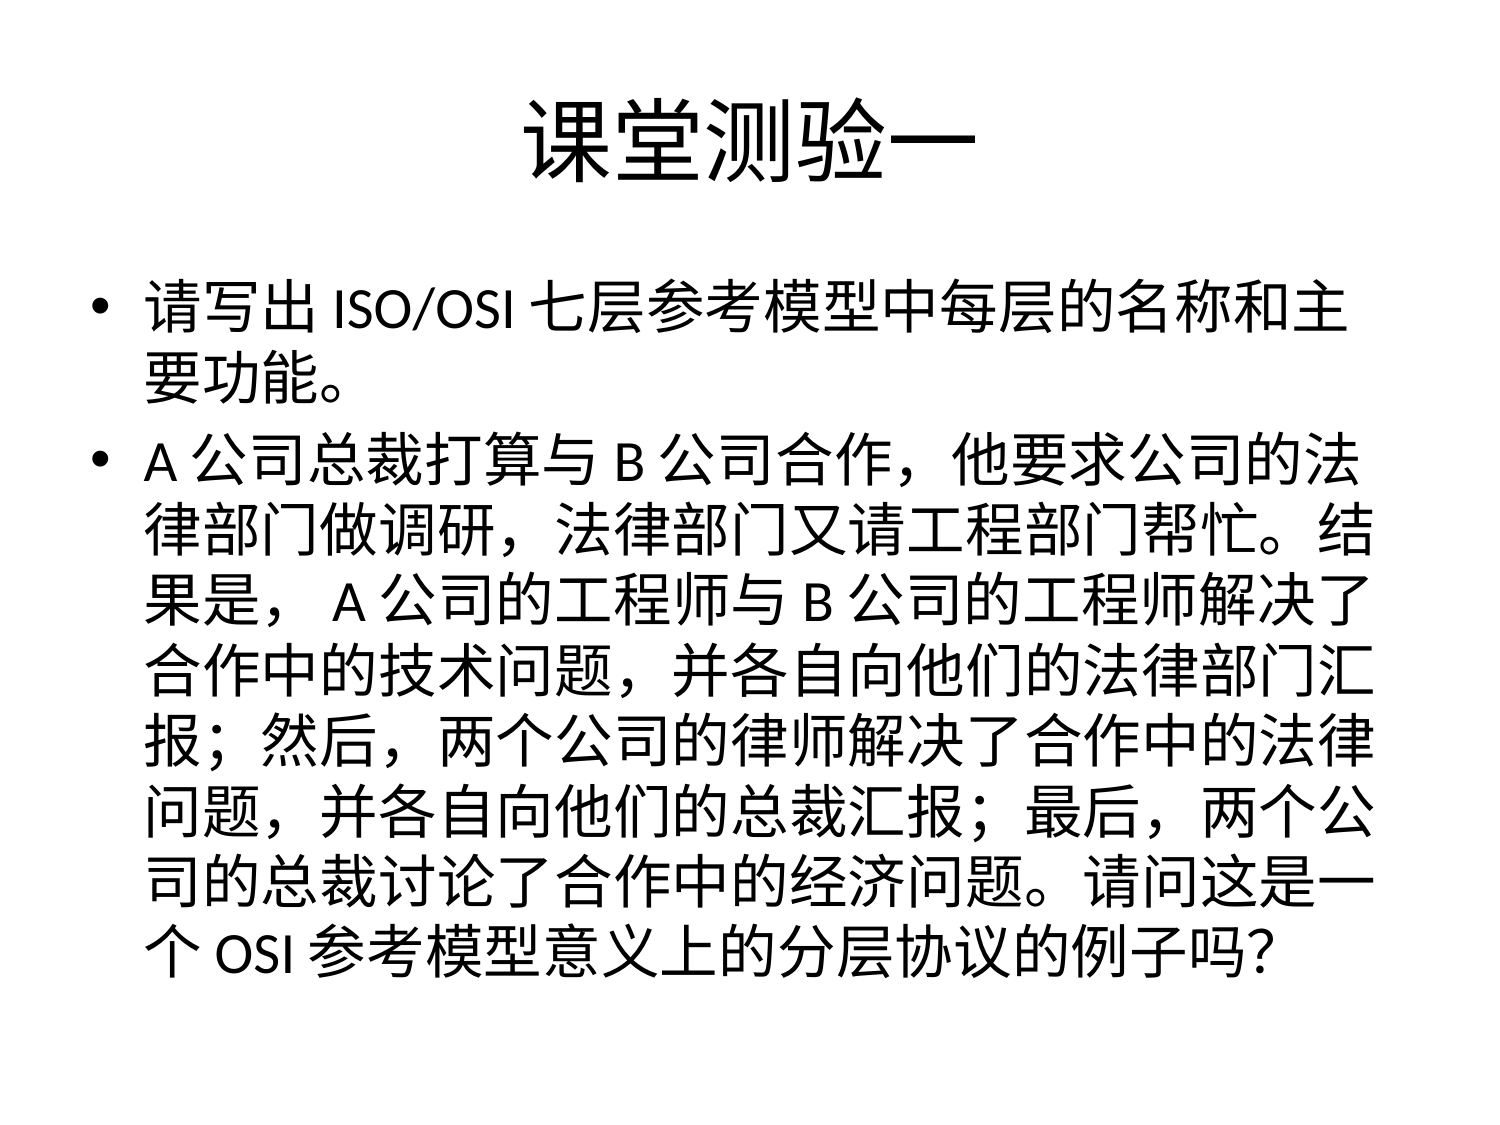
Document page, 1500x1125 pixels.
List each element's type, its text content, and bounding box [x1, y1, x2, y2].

list 请写出ISO/OSI七层参考模型中每层的名称和主要功能。 A公司总裁打算与B公司合作，他要求公司的法律部门做调研，法律部门又请工程部门帮忙。结果是，A公司的工程师与B公司的工程师解决了合作中的技术问题，并各自向他们的法律部门汇报；然后，两个公司的律师解决了合作中的法律问题，并各自向他们的总裁汇报；最后，两个公司的总裁讨论了合作中的经济问题。请问这是一个OSI参考模型意义上的分层协议的例子吗？ [75, 262, 1425, 1005]
title 课堂测验一 [75, 45, 1425, 233]
